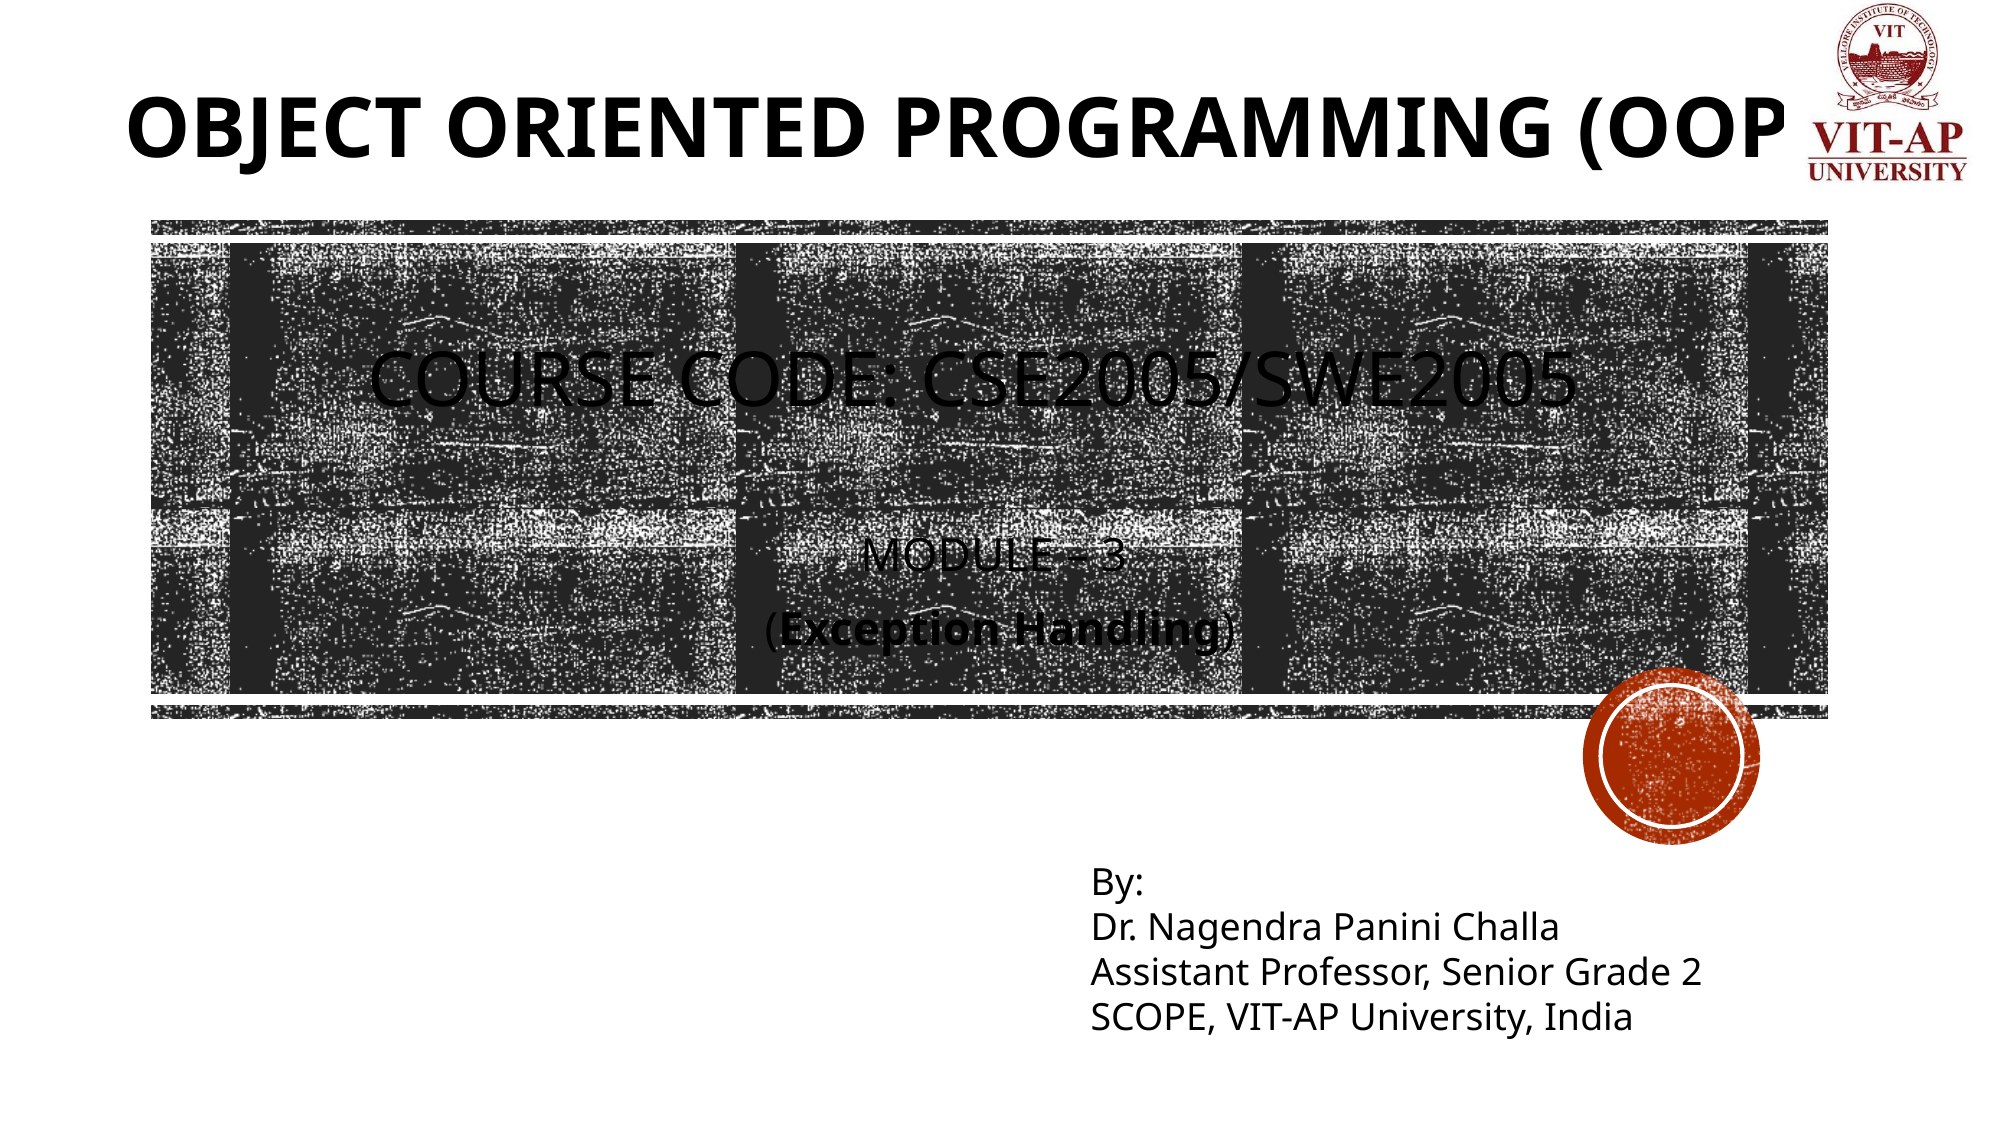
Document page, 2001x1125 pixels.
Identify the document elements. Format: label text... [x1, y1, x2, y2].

subtitle MODULE – 3 (Exception Handling) [249, 524, 1750, 796]
text_box By: Dr. Nagendra Panini Challa Assistant Professor, Senior Grade 2 SCOPE, VIT-AP University, India [1075, 850, 2000, 1046]
picture [1784, 0, 2000, 216]
title Object Oriented Programming (OOP) Course Code: CSE2005/SWE2005 [74, 61, 1893, 453]
